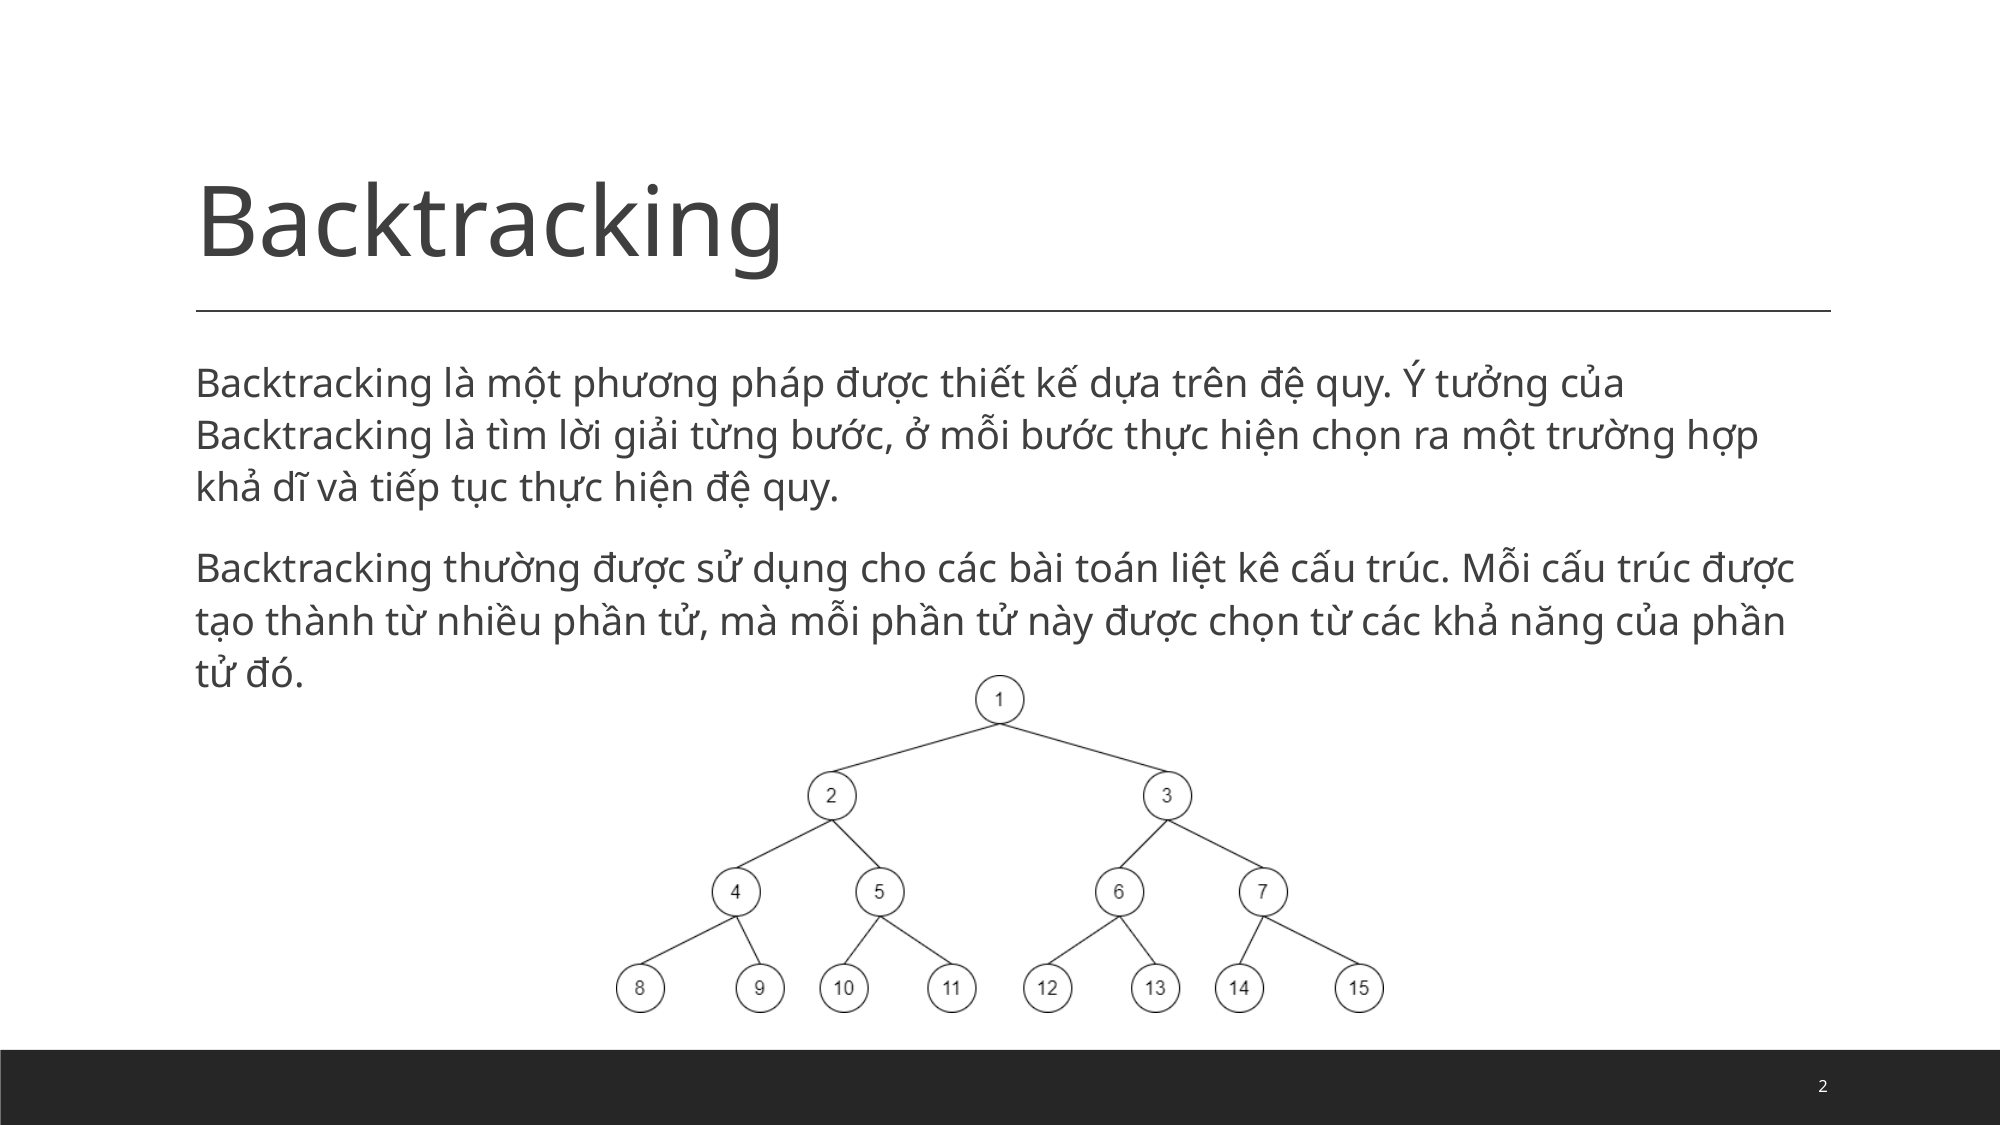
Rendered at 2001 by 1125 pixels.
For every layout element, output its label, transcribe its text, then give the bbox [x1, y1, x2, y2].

picture [615, 675, 1384, 1013]
slide_number ‹#› [1803, 1057, 1932, 1118]
list Backtracking là một phương pháp được thiết kế dựa trên đệ quy. Ý tưởng của Backtracking là tìm lời giải từng bước, ở mỗi bước thực hiện chọn ra một trường hợp khả dĩ và tiếp tục thực hiện đệ quy. Backtracking thường được sử dụng cho các bài toán liệt kê cấu trúc. Mỗi cấu trúc được tạo thành từ nhiều phần tử, mà mỗi phần tử này được chọn từ các khả năng của phần tử đó. [180, 345, 1830, 963]
title Backtracking [180, 47, 1830, 285]
